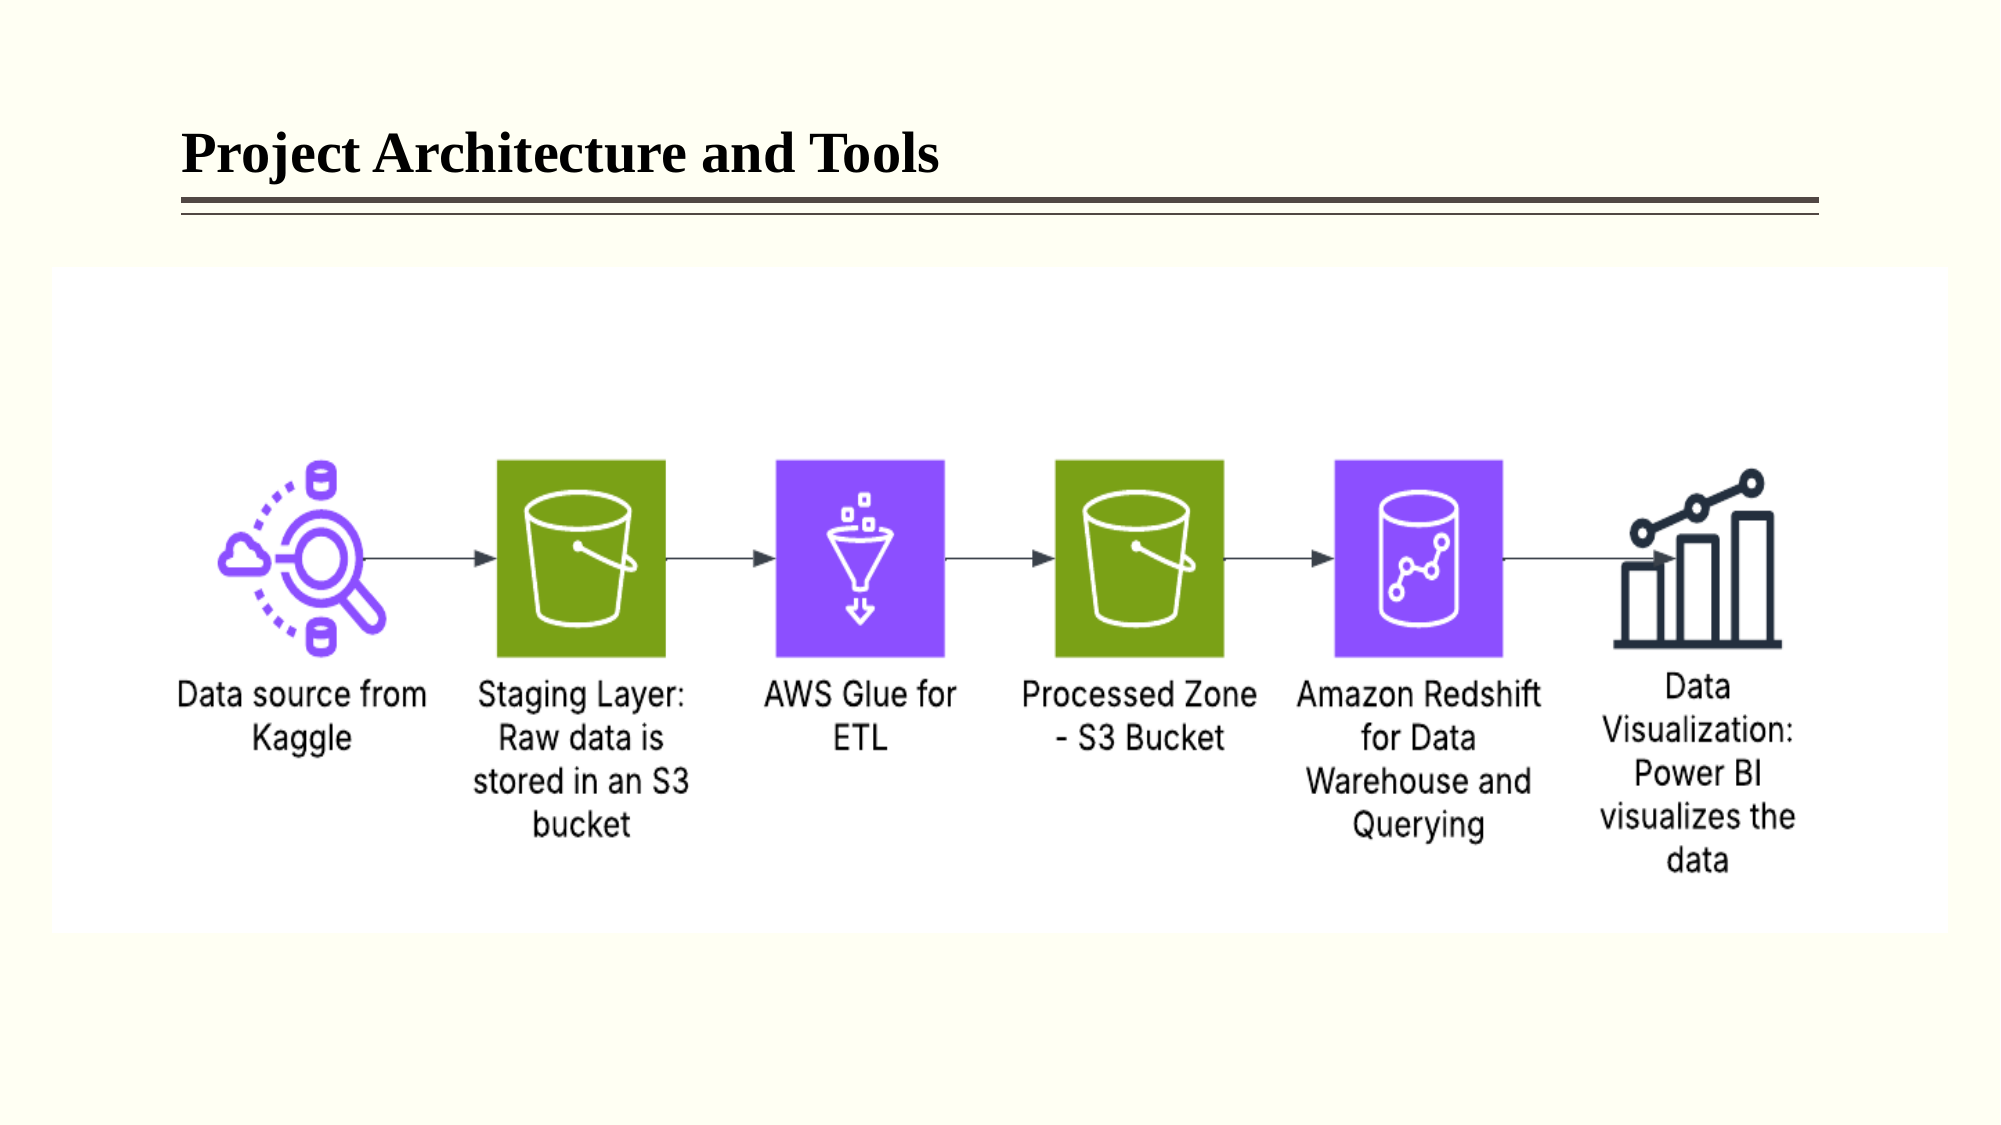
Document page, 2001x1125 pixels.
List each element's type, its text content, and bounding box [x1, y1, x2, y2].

title Project Architecture and Tools [181, 12, 1819, 193]
picture [52, 267, 1948, 933]
